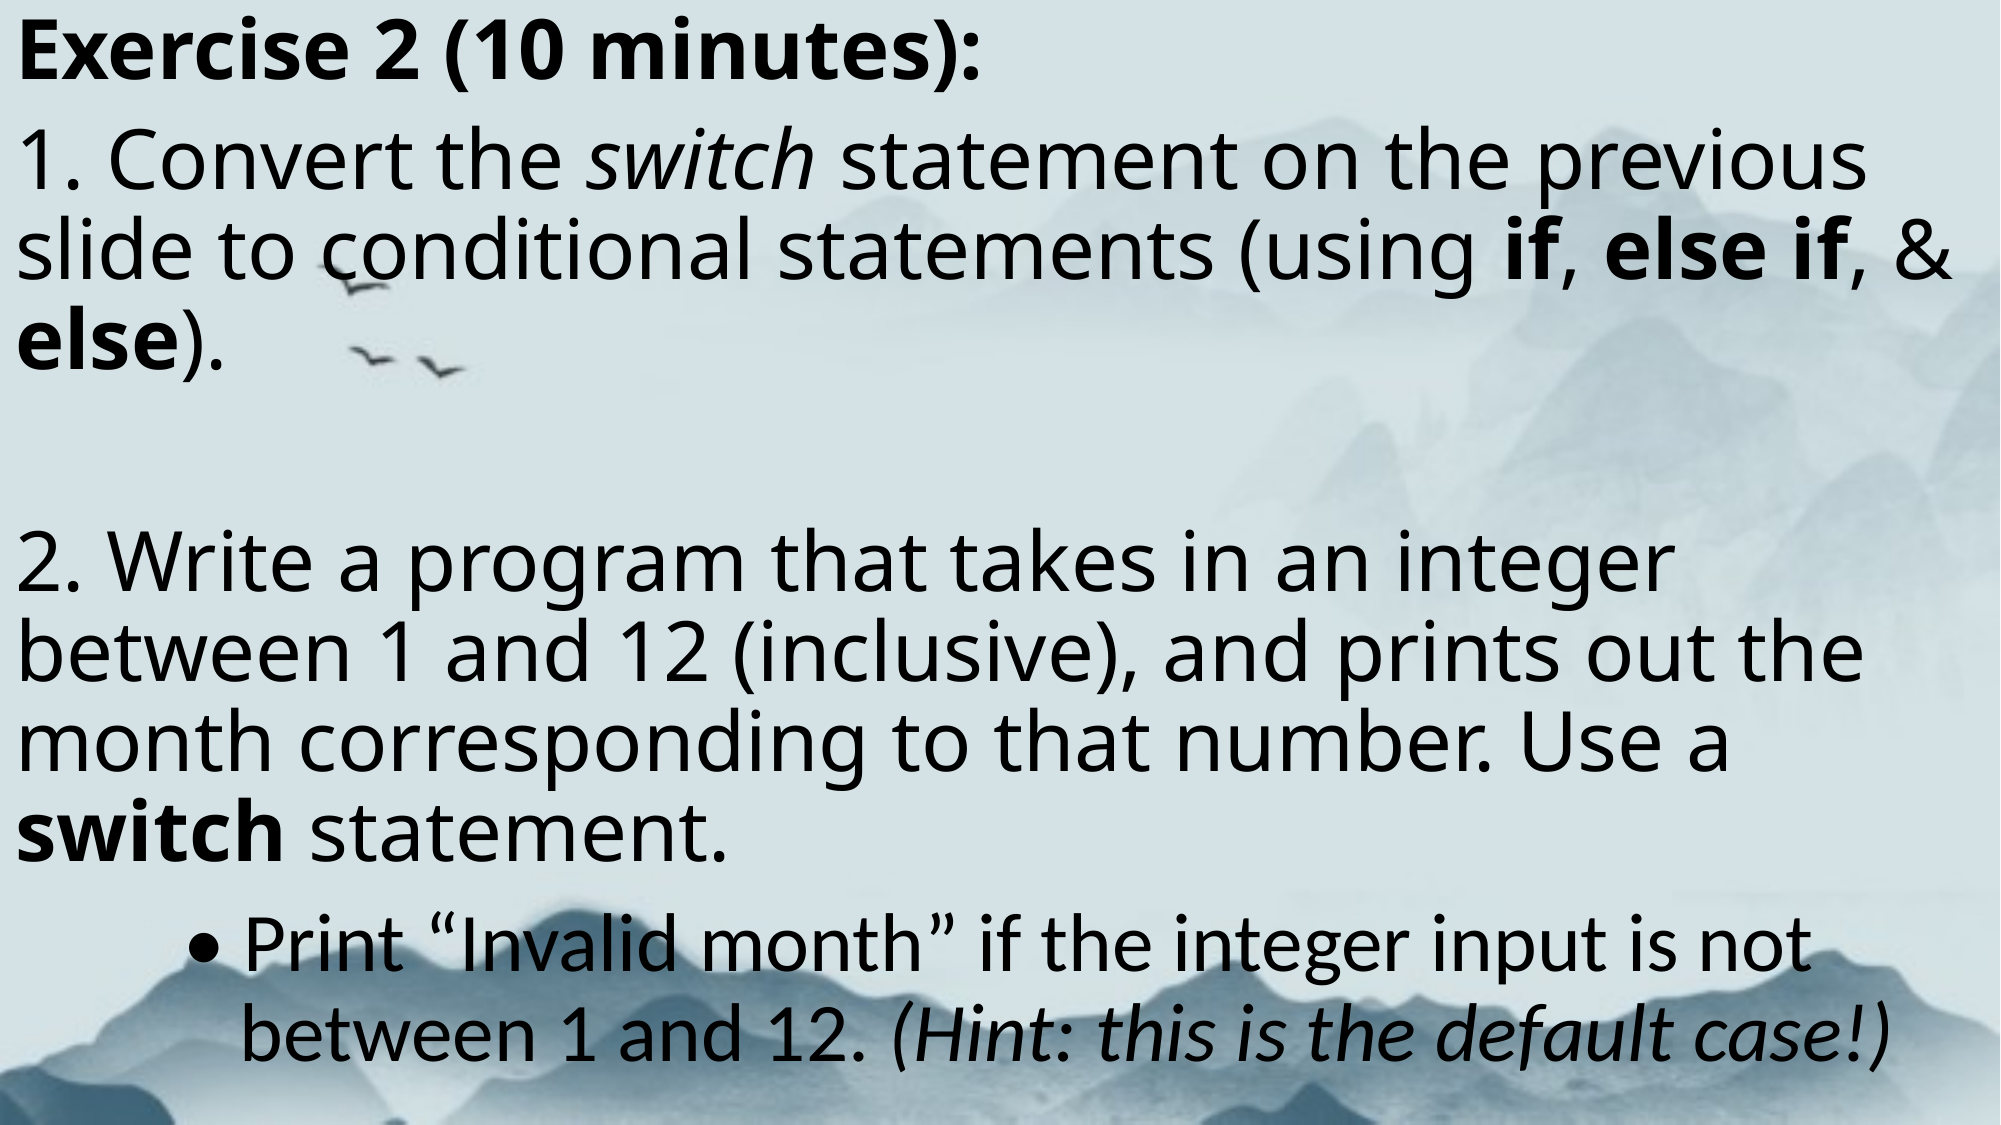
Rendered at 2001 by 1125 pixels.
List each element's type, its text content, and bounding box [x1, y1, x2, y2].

list Exercise 2 (10 minutes): 1. Convert the switch statement on the previous slide to conditional statements (using if, else if, & else). 2. Write a program that takes in an integer between 1 and 12 (inclusive), and prints out the month corresponding to that number. Use a switch statement. • Print “Invalid month” if the integer input is not between 1 and 12. (Hint: this is the default case!) [0, 0, 2000, 1125]
